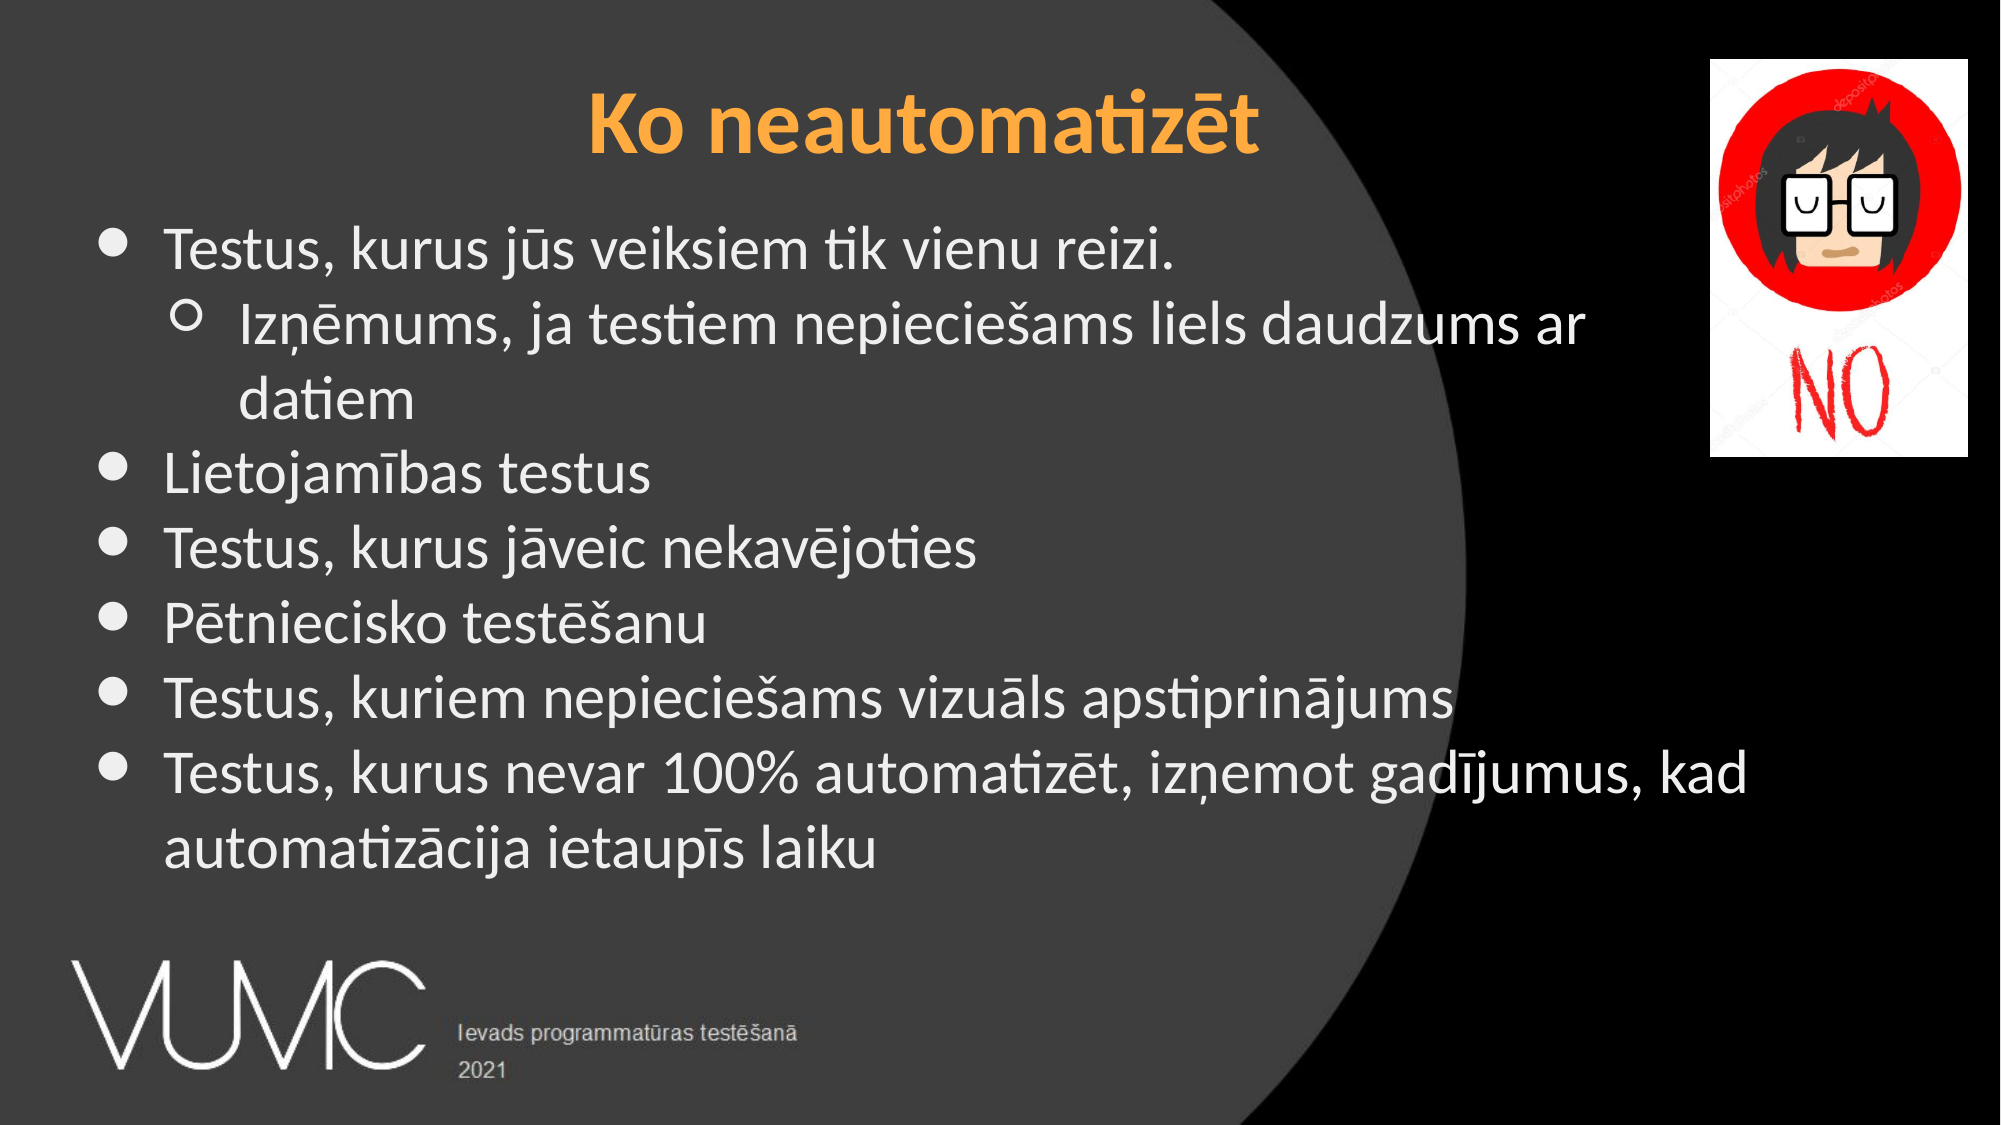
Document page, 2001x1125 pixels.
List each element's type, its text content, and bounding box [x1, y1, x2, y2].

text_box Testus, kurus jūs veiksiem tik vienu reizi. Izņēmums, ja testiem nepieciešams liels daudzums ar datiem Lietojamības testus Testus, kurus jāveic nekavējoties Pētniecisko testēšanu Testus, kuriem nepieciešams vizuāls apstiprinājums Testus, kurus nevar 100% automatizēt, izņemot gadījumus, kad automatizācija ietaupīs laiku [73, 199, 1777, 1086]
picture [0, 0, 2001, 1125]
text_box Ko neautomatizēt [62, 59, 1708, 188]
